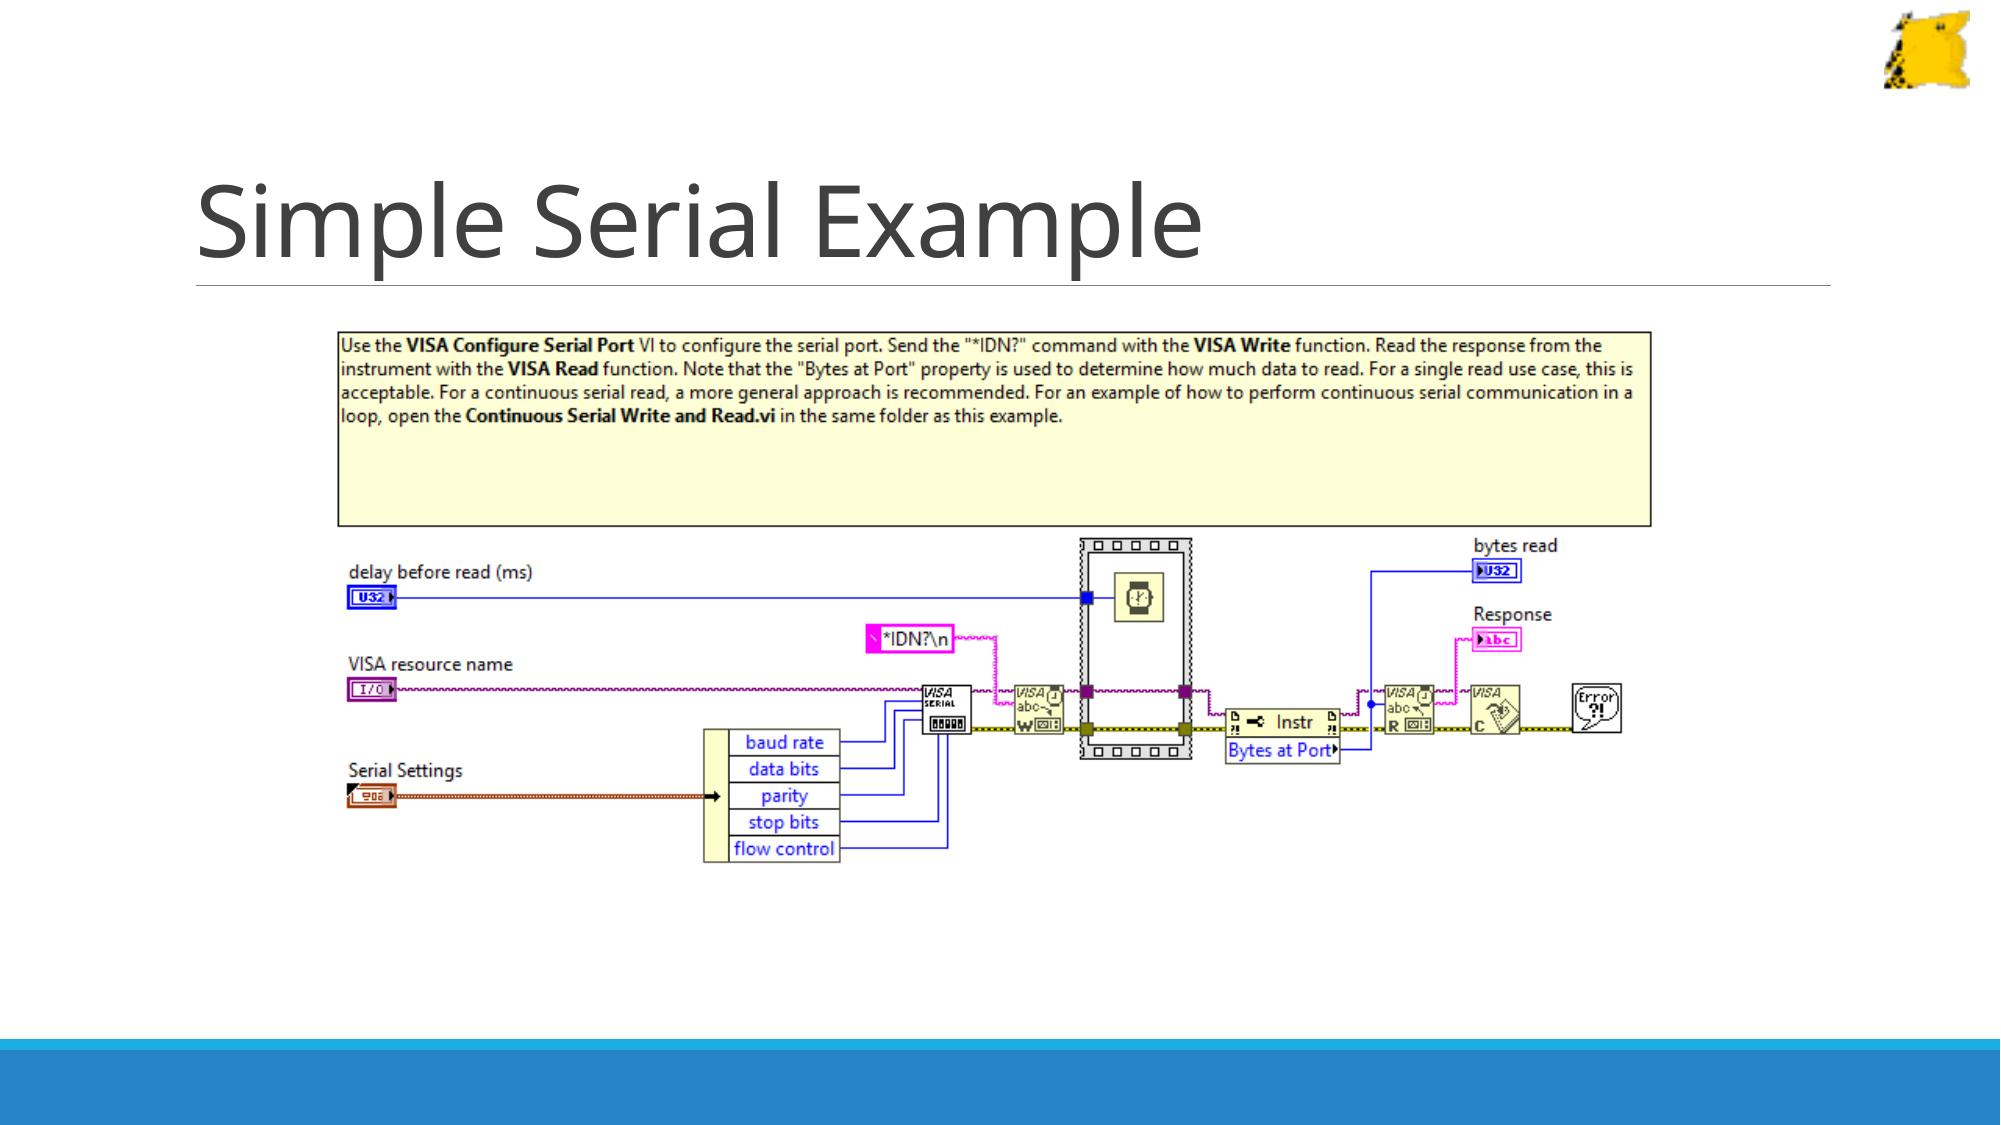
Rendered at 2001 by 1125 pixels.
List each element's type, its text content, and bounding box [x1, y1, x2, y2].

title Simple Serial Example [180, 47, 1830, 285]
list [329, 323, 1681, 872]
picture [1884, 6, 1970, 92]
